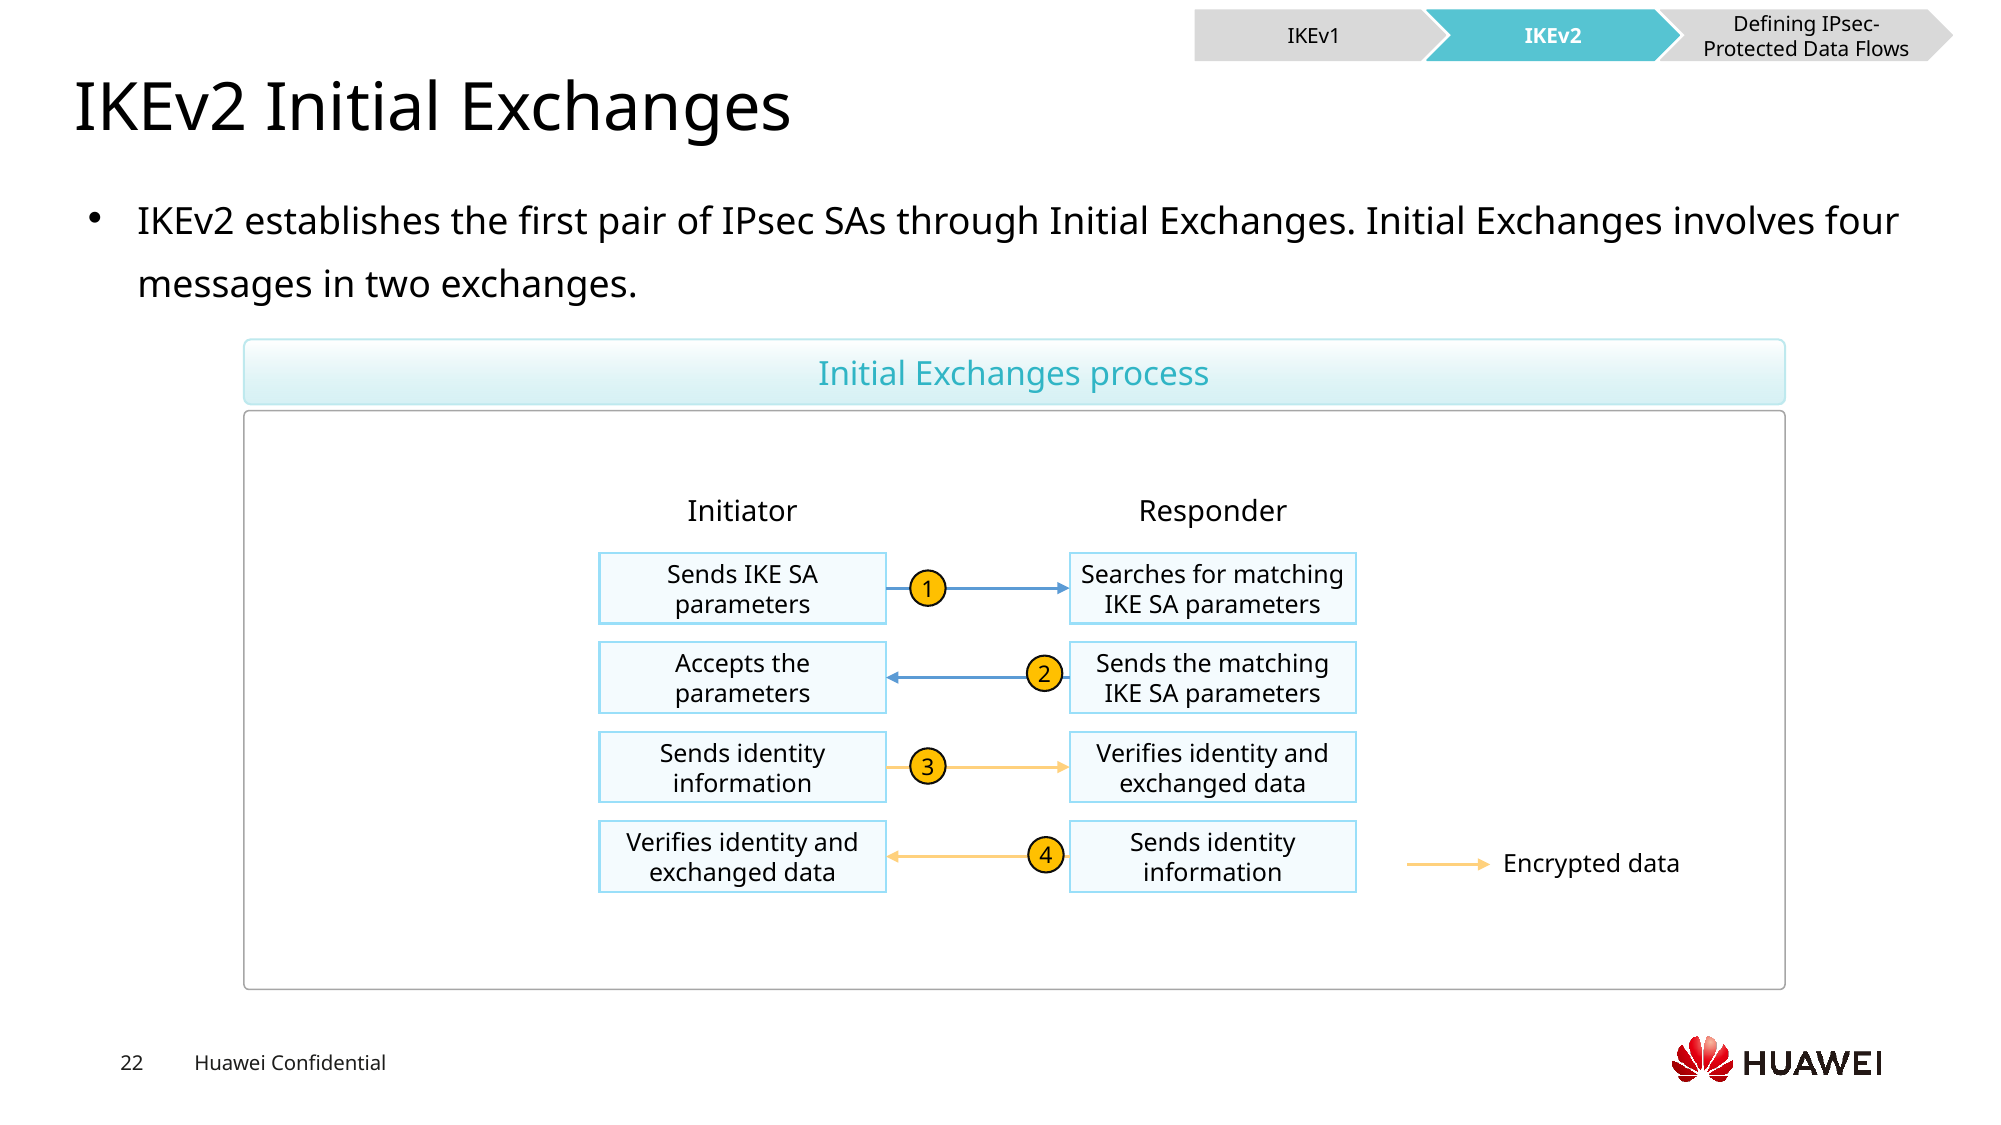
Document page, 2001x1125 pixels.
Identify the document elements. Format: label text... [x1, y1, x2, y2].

text_box 3 [909, 747, 947, 767]
text_box Sends identity information [598, 731, 887, 803]
text_box Initial Exchanges process [242, 338, 1787, 406]
text_box Searches for matching IKE SA parameters [1069, 552, 1357, 625]
text_box Verifies identity and exchanged data [1069, 731, 1357, 803]
text_box Responder [1123, 484, 1303, 535]
text_box 4 [1027, 857, 1065, 874]
text_box Sends IKE SA parameters [598, 552, 887, 625]
picture [1672, 1036, 1881, 1082]
text_box 2 [1026, 678, 1063, 693]
text_box [242, 409, 1787, 991]
text_box 1 [909, 569, 947, 588]
text_box Verifies identity and exchanged data [598, 820, 887, 893]
text_box Encrypted data [1488, 840, 1696, 886]
text_box Sends identity information [1069, 820, 1357, 893]
text_box 2 [1025, 654, 1064, 677]
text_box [1195, 10, 1953, 61]
text_box Accepts the parameters [598, 641, 887, 714]
text_box 3 [909, 768, 947, 785]
text_box 1 [909, 589, 947, 607]
title IKEv2 Initial Exchanges [74, 73, 1928, 155]
text_box Sends the matching IKE SA parameters [1069, 641, 1357, 714]
list IKEv2 establishes the first pair of IPsec SAs through Initial Exchanges. Initial Exchanges involves four messages in two exchanges. [74, 172, 1928, 973]
text_box 4 [1027, 836, 1065, 856]
text_box Initiator [672, 484, 813, 535]
